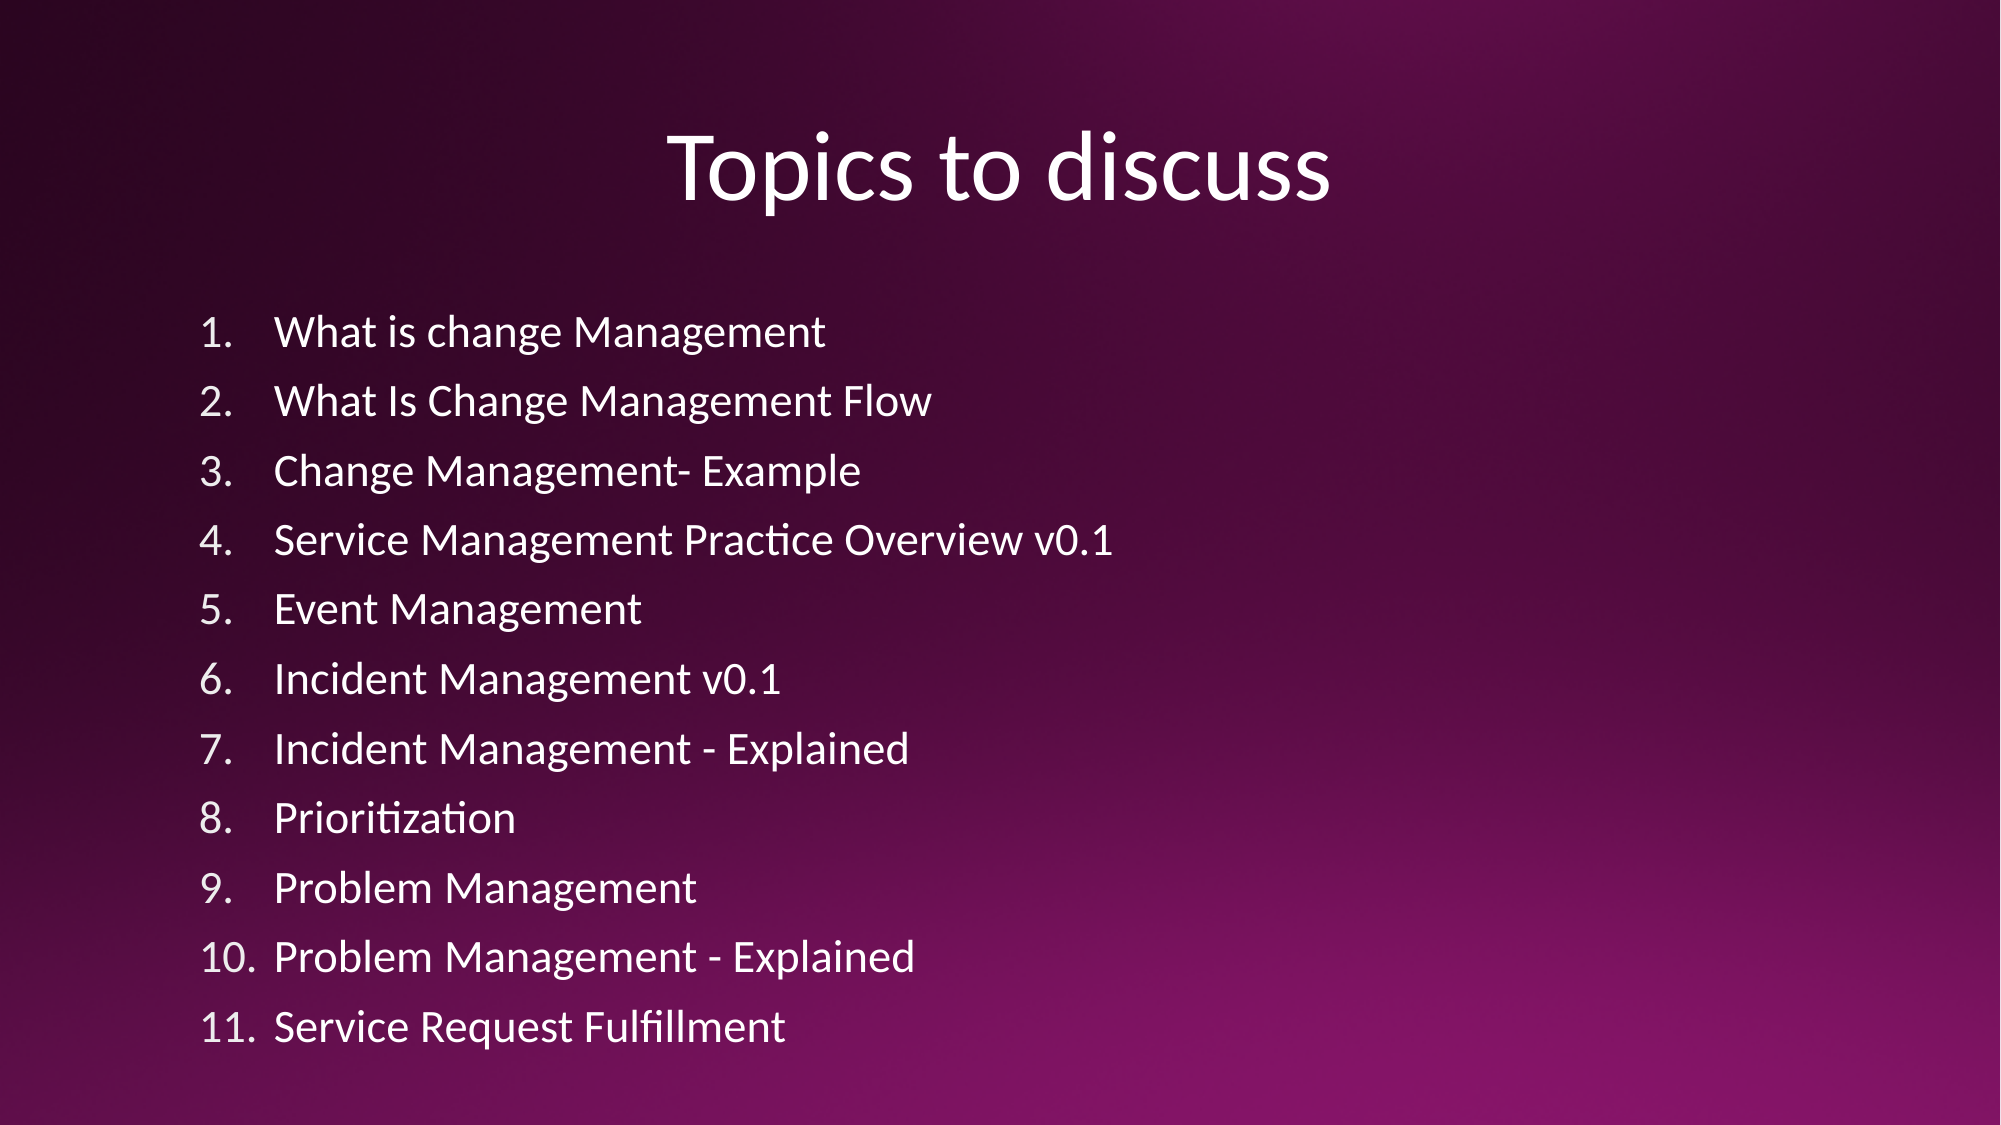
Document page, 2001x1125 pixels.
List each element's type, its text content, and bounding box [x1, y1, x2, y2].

picture [0, 0, 2001, 1125]
title Topics to discuss [137, 59, 1863, 278]
list What is change Management What Is Change Management Flow Change Management- Example Service Management Practice Overview v0.1 Event Management Incident Management v0.1 Incident Management - Explained Prioritization Problem Management Problem Management - Explained Service Request Fulfillment [183, 299, 1863, 1066]
